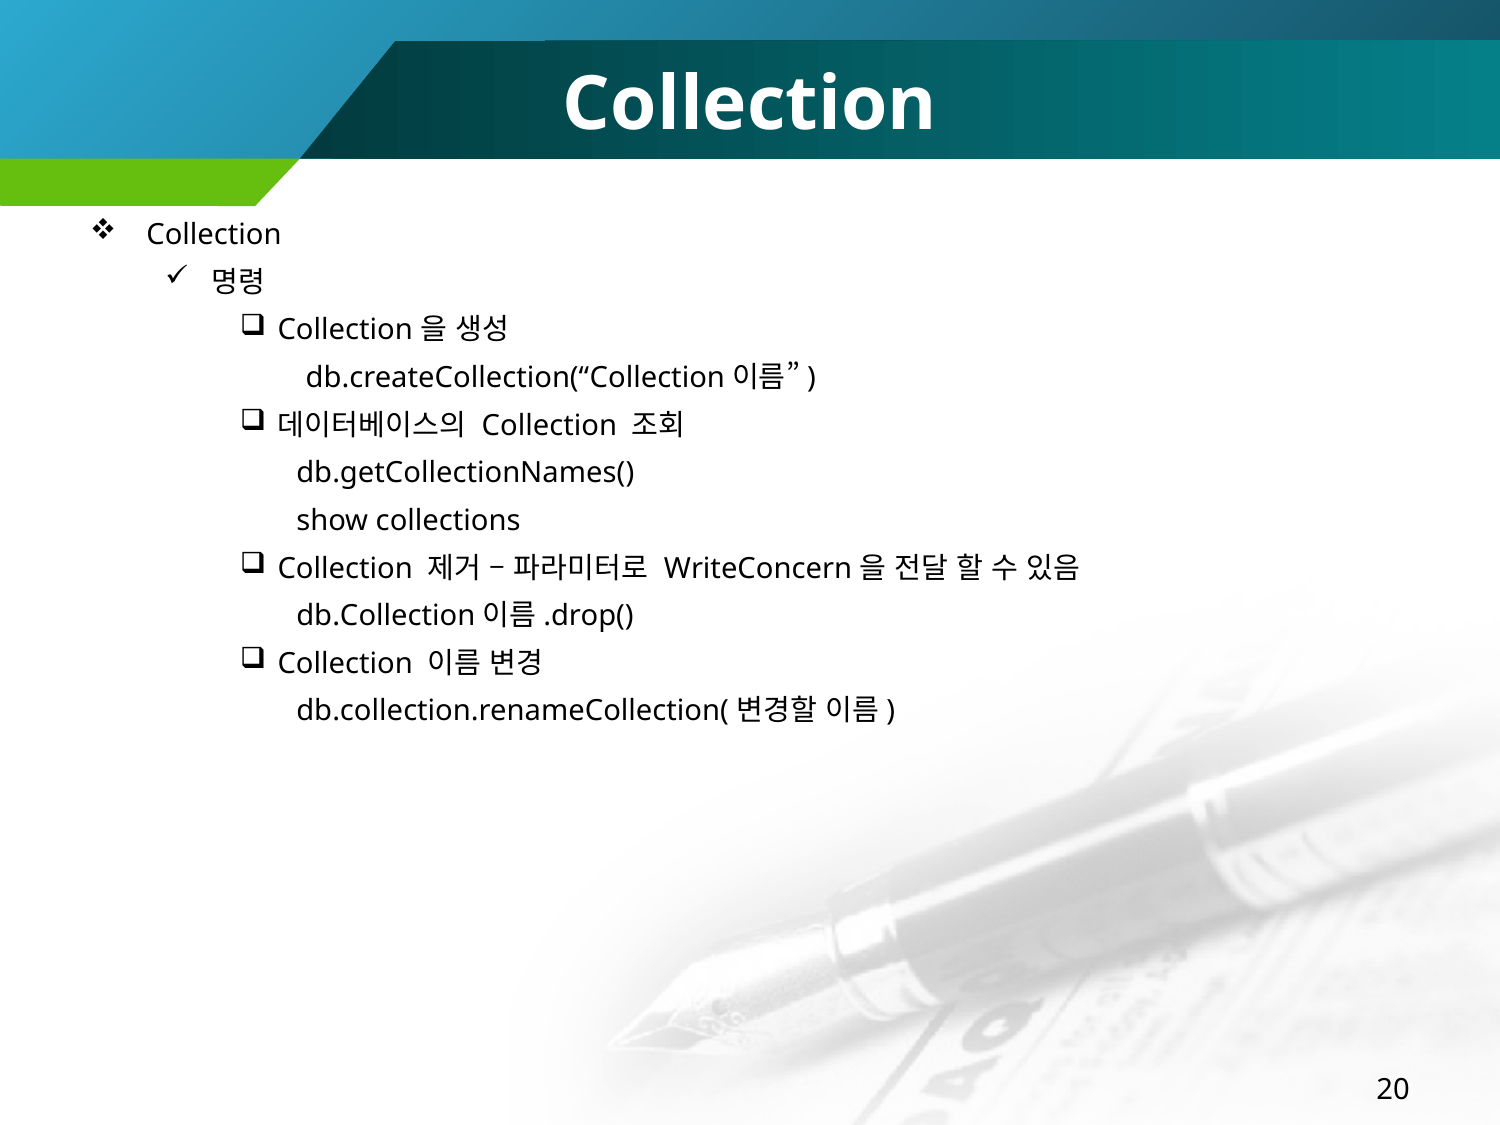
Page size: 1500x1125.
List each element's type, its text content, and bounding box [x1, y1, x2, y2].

picture [490, 448, 1500, 1125]
list Collection 명령 Collection을 생성 db.createCollection(“Collection이름”) 데이터베이스의 Collection 조회 db.getCollectionNames() show collections Collection 제거 – 파라미터로 WriteConcern을 전달 할 수 있음 db.Collection이름.drop() Collection 이름 변경 db.collection.renameCollection(변경할 이름) [74, 207, 1426, 1021]
title Collection [0, 36, 1500, 163]
slide_number 20 [1074, 1062, 1426, 1103]
